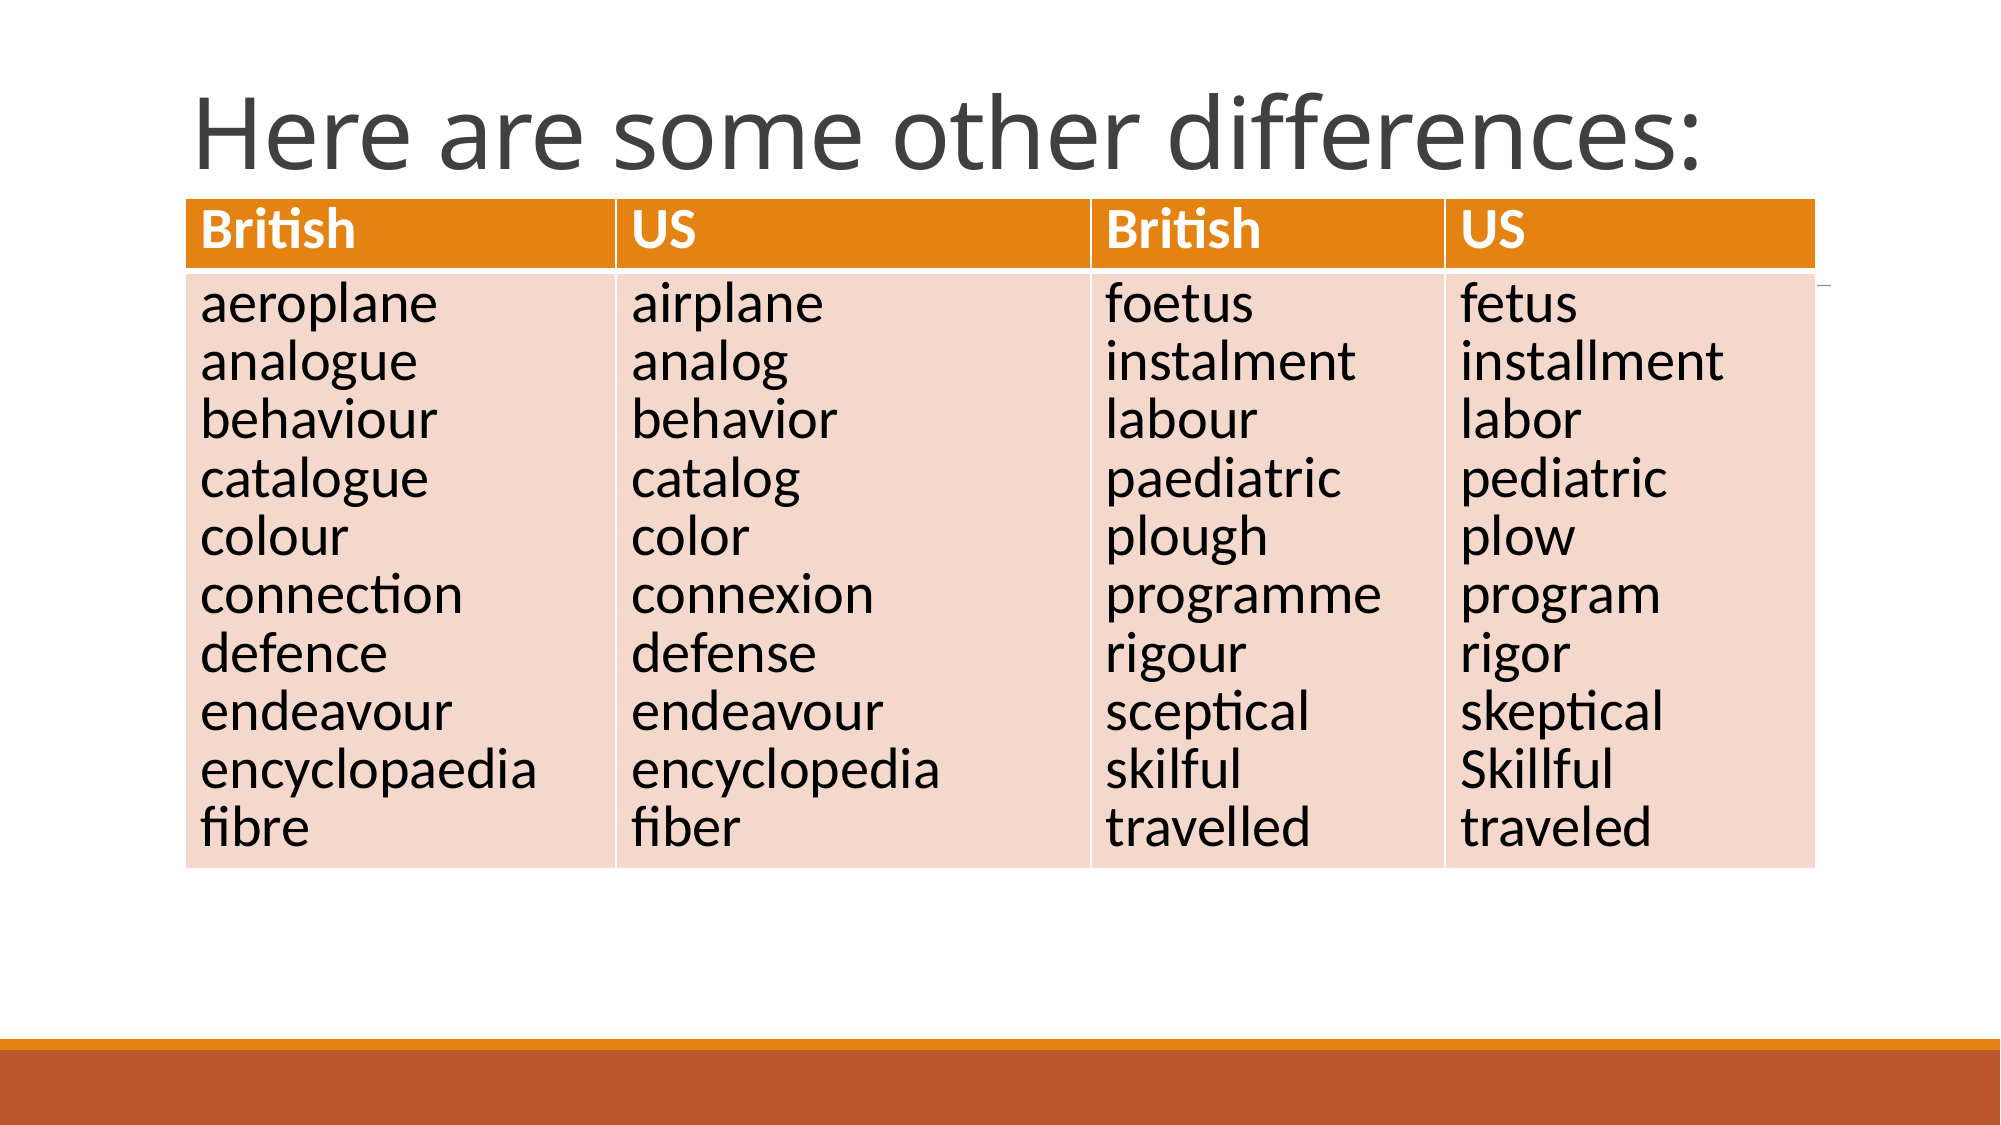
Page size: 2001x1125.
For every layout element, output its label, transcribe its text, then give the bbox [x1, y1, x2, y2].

title Here are some other differences: [175, 70, 1826, 198]
table_header British [1092, 199, 1444, 268]
table_header US [1446, 199, 1815, 268]
table_cell foetus instalment labour paediatric plough programme rigour sceptical skilful travelled [1092, 274, 1444, 868]
table_cell aeroplane analogue behaviour catalogue colour connection defence endeavour encyclopaedia fibre [186, 274, 615, 868]
table_cell airplane analog behavior catalog color connexion defense endeavour encyclopedia fiber [617, 274, 1090, 868]
table_cell fetus installment labor pediatric plow program rigor skeptical Skillful traveled [1446, 274, 1815, 868]
table_header British [186, 199, 615, 268]
table_header US [617, 199, 1090, 268]
